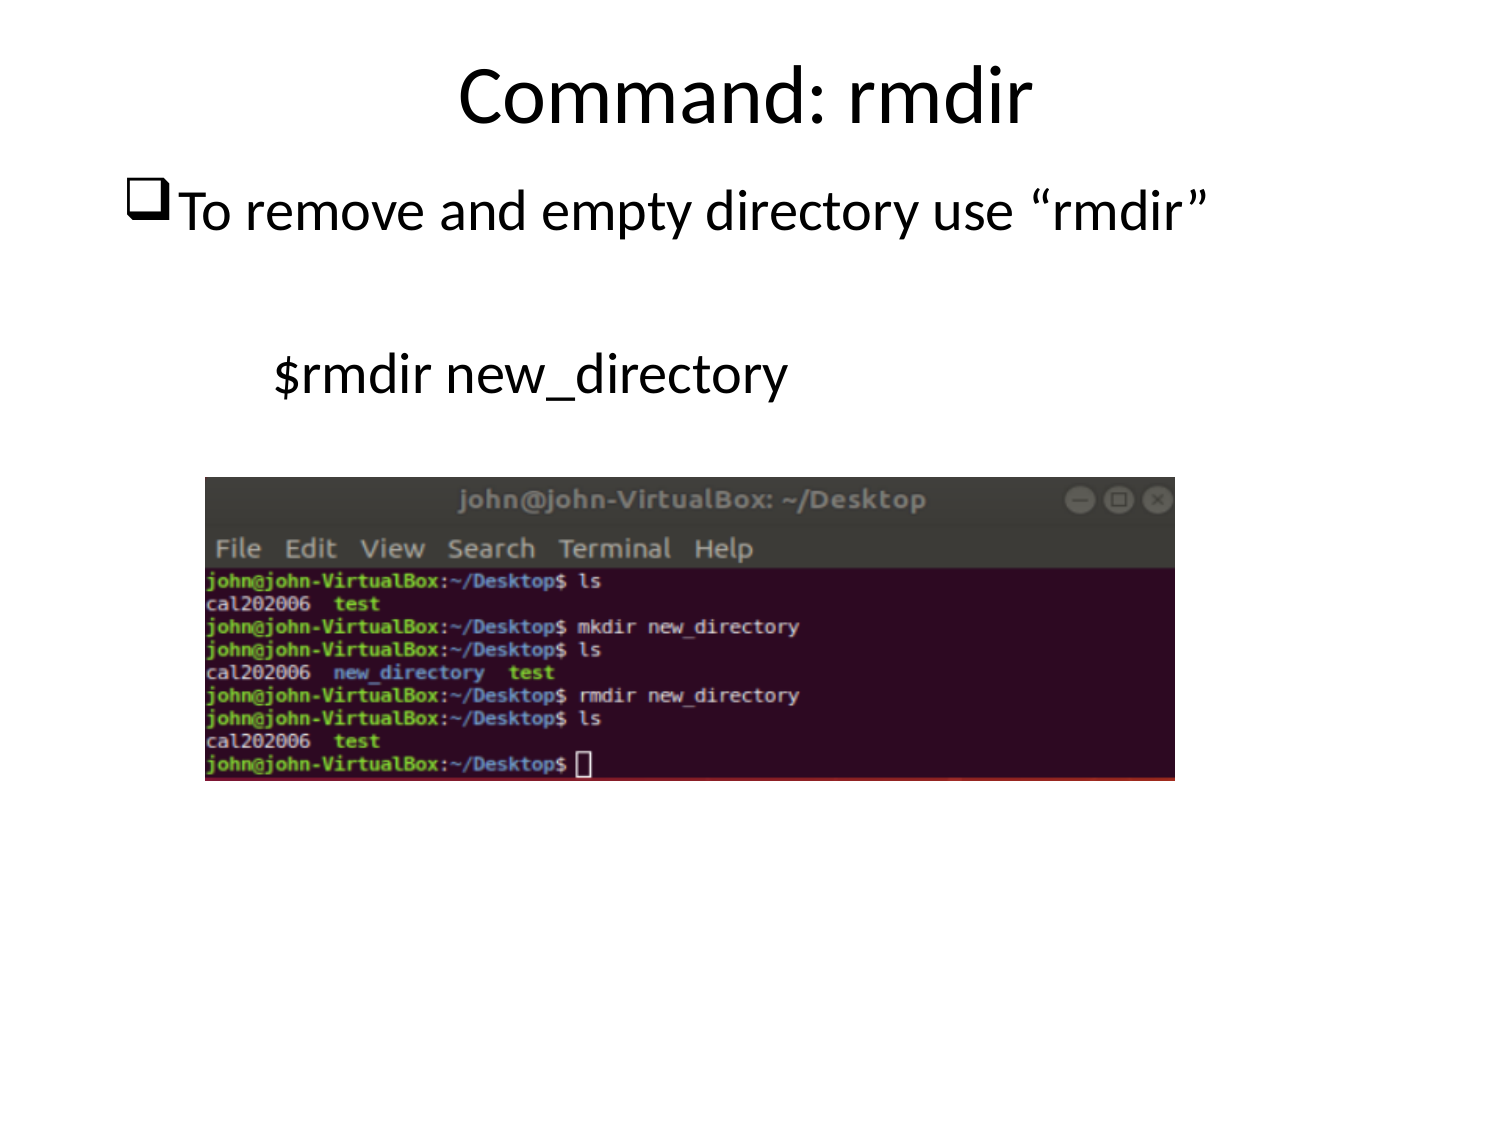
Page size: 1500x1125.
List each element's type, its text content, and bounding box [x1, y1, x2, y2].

title Command: rmdir [71, 15, 1422, 165]
picture [205, 477, 1175, 781]
text_box To remove and empty directory use “rmdir” $rmdir new_directory [107, 164, 1500, 259]
